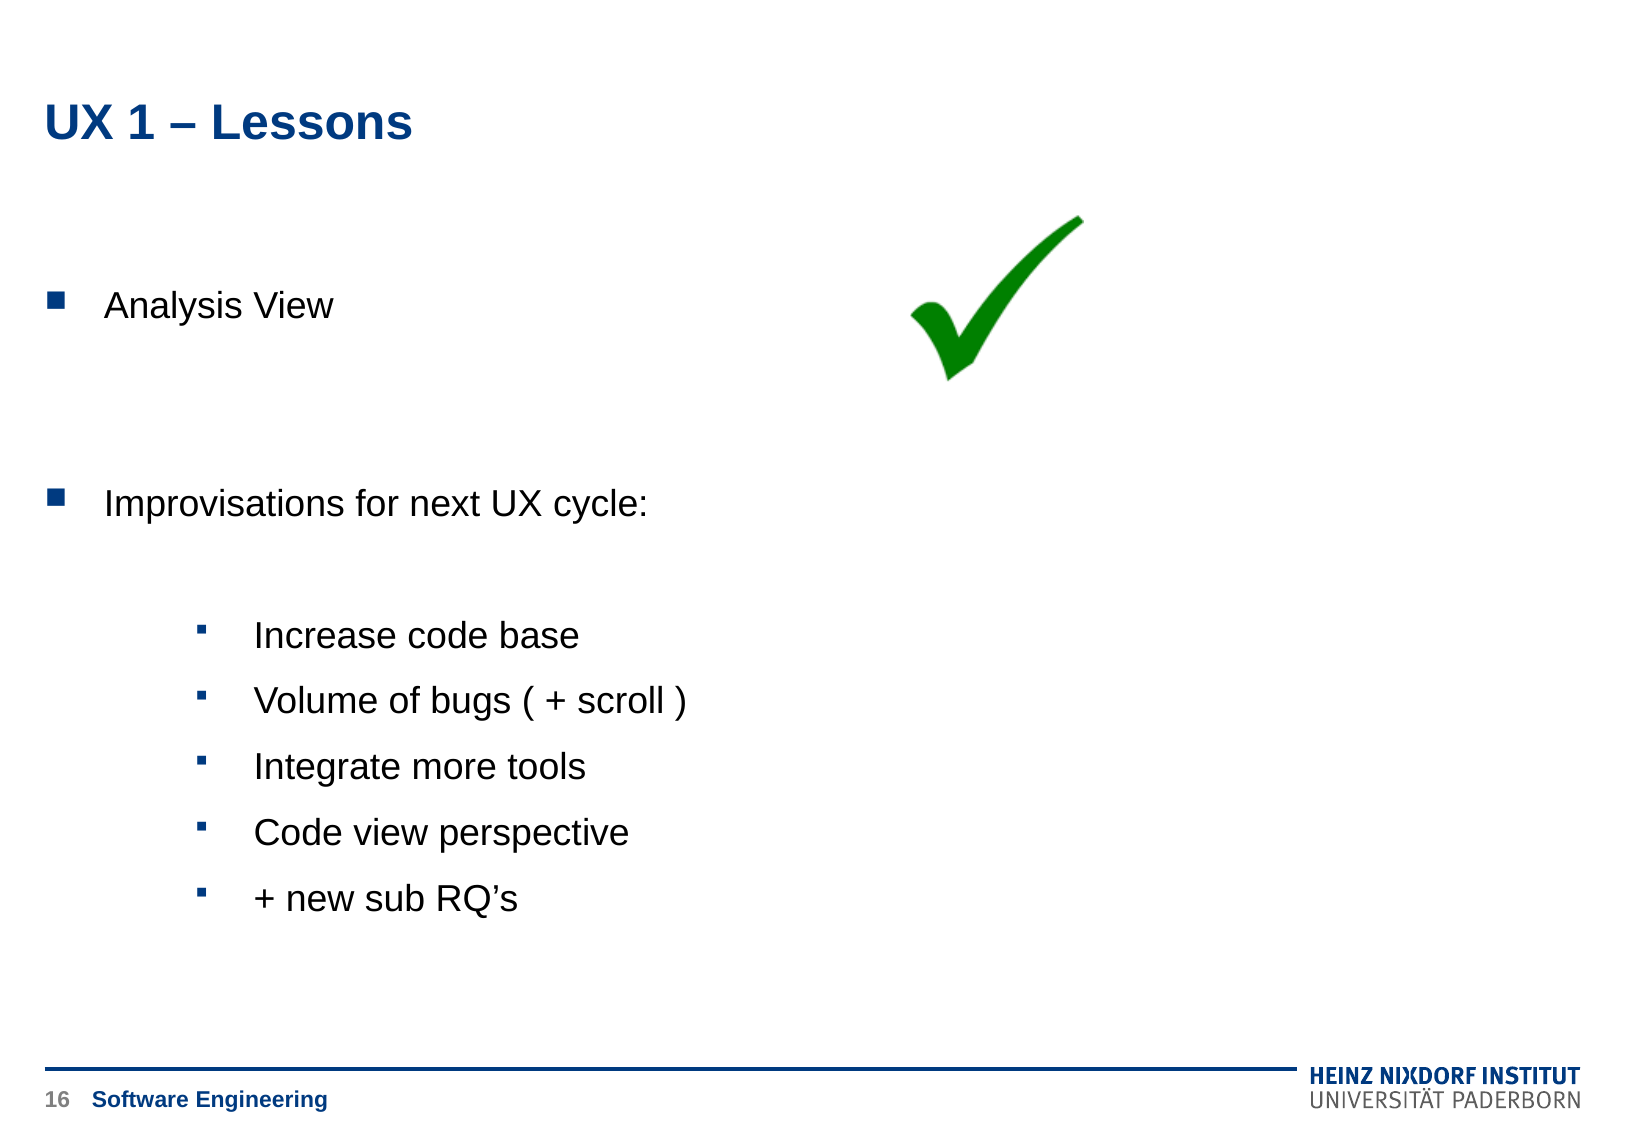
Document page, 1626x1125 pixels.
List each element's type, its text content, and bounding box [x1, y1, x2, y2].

list Analysis View Improvisations for next UX cycle: Increase code base Volume of bugs ( + scroll ) Integrate more tools Code view perspective + new sub RQ’s [44, 208, 1581, 1047]
slide_number 16 [44, 1079, 104, 1118]
footer Software Engineering [104, 1079, 915, 1118]
picture [910, 211, 1085, 386]
title UX 1 – Lessons [44, 30, 1581, 208]
